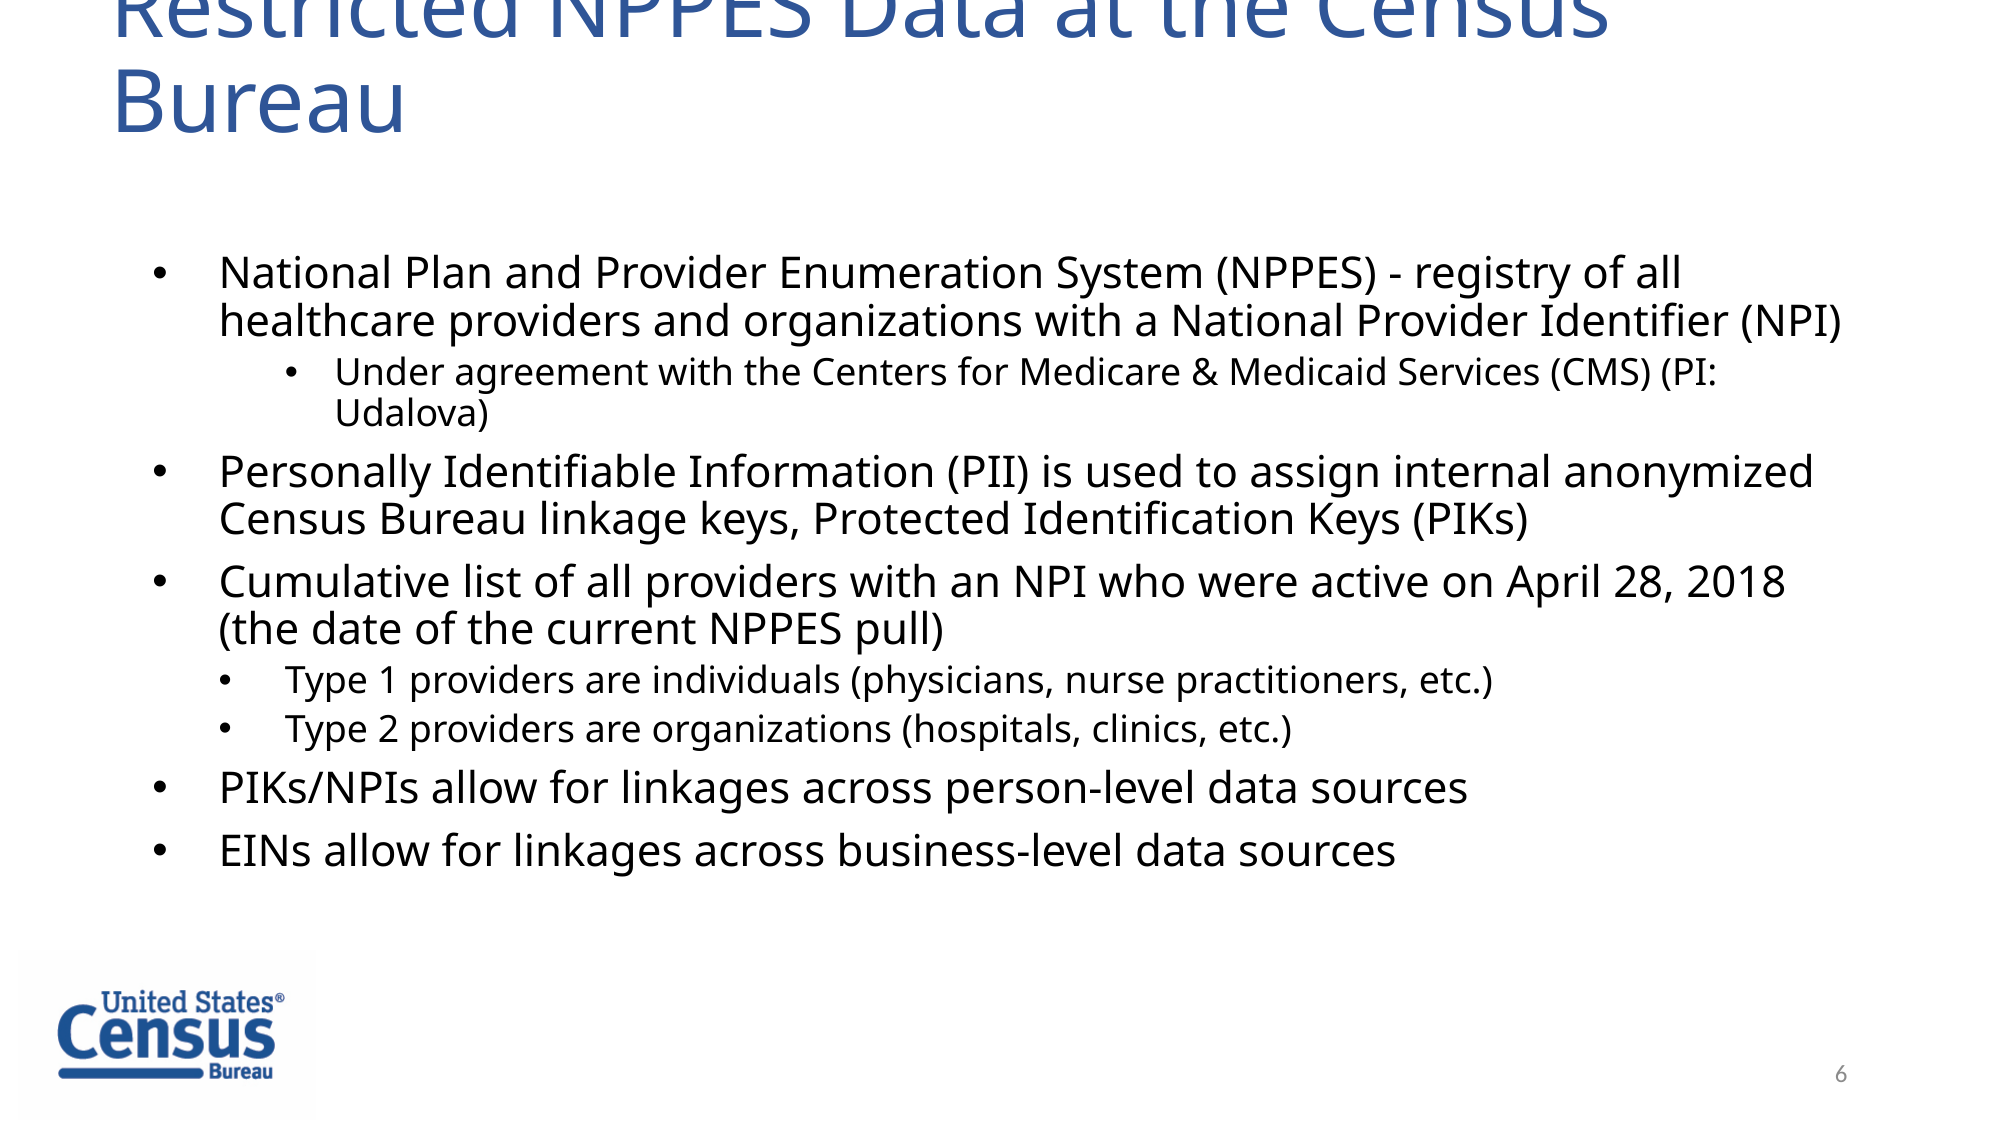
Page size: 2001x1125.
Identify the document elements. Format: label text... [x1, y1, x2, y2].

text_box National Plan and Provider Enumeration System (NPPES) - registry of all healthcare providers and organizations with a National Provider Identifier (NPI) Under agreement with the Centers for Medicare & Medicaid Services (CMS) (PI: Udalova) Personally Identifiable Information (PII) is used to assign internal anonymized Census Bureau linkage keys, Protected Identification Keys (PIKs) Cumulative list of all providers with an NPI who were active on April 28, 2018 (the date of the current NPPES pull) Type 1 providers are individuals (physicians, nurse practitioners, etc.) Type 2 providers are organizations (hospitals, clinics, etc.) PIKs/NPIs allow for linkages across person-level data sources EINs allow for linkages across business-level data sources [137, 243, 1863, 958]
slide_number 6 [1412, 1042, 1863, 1103]
picture [18, 950, 316, 1120]
text_box Restricted NPPES Data at the Census Bureau [95, 0, 1821, 159]
